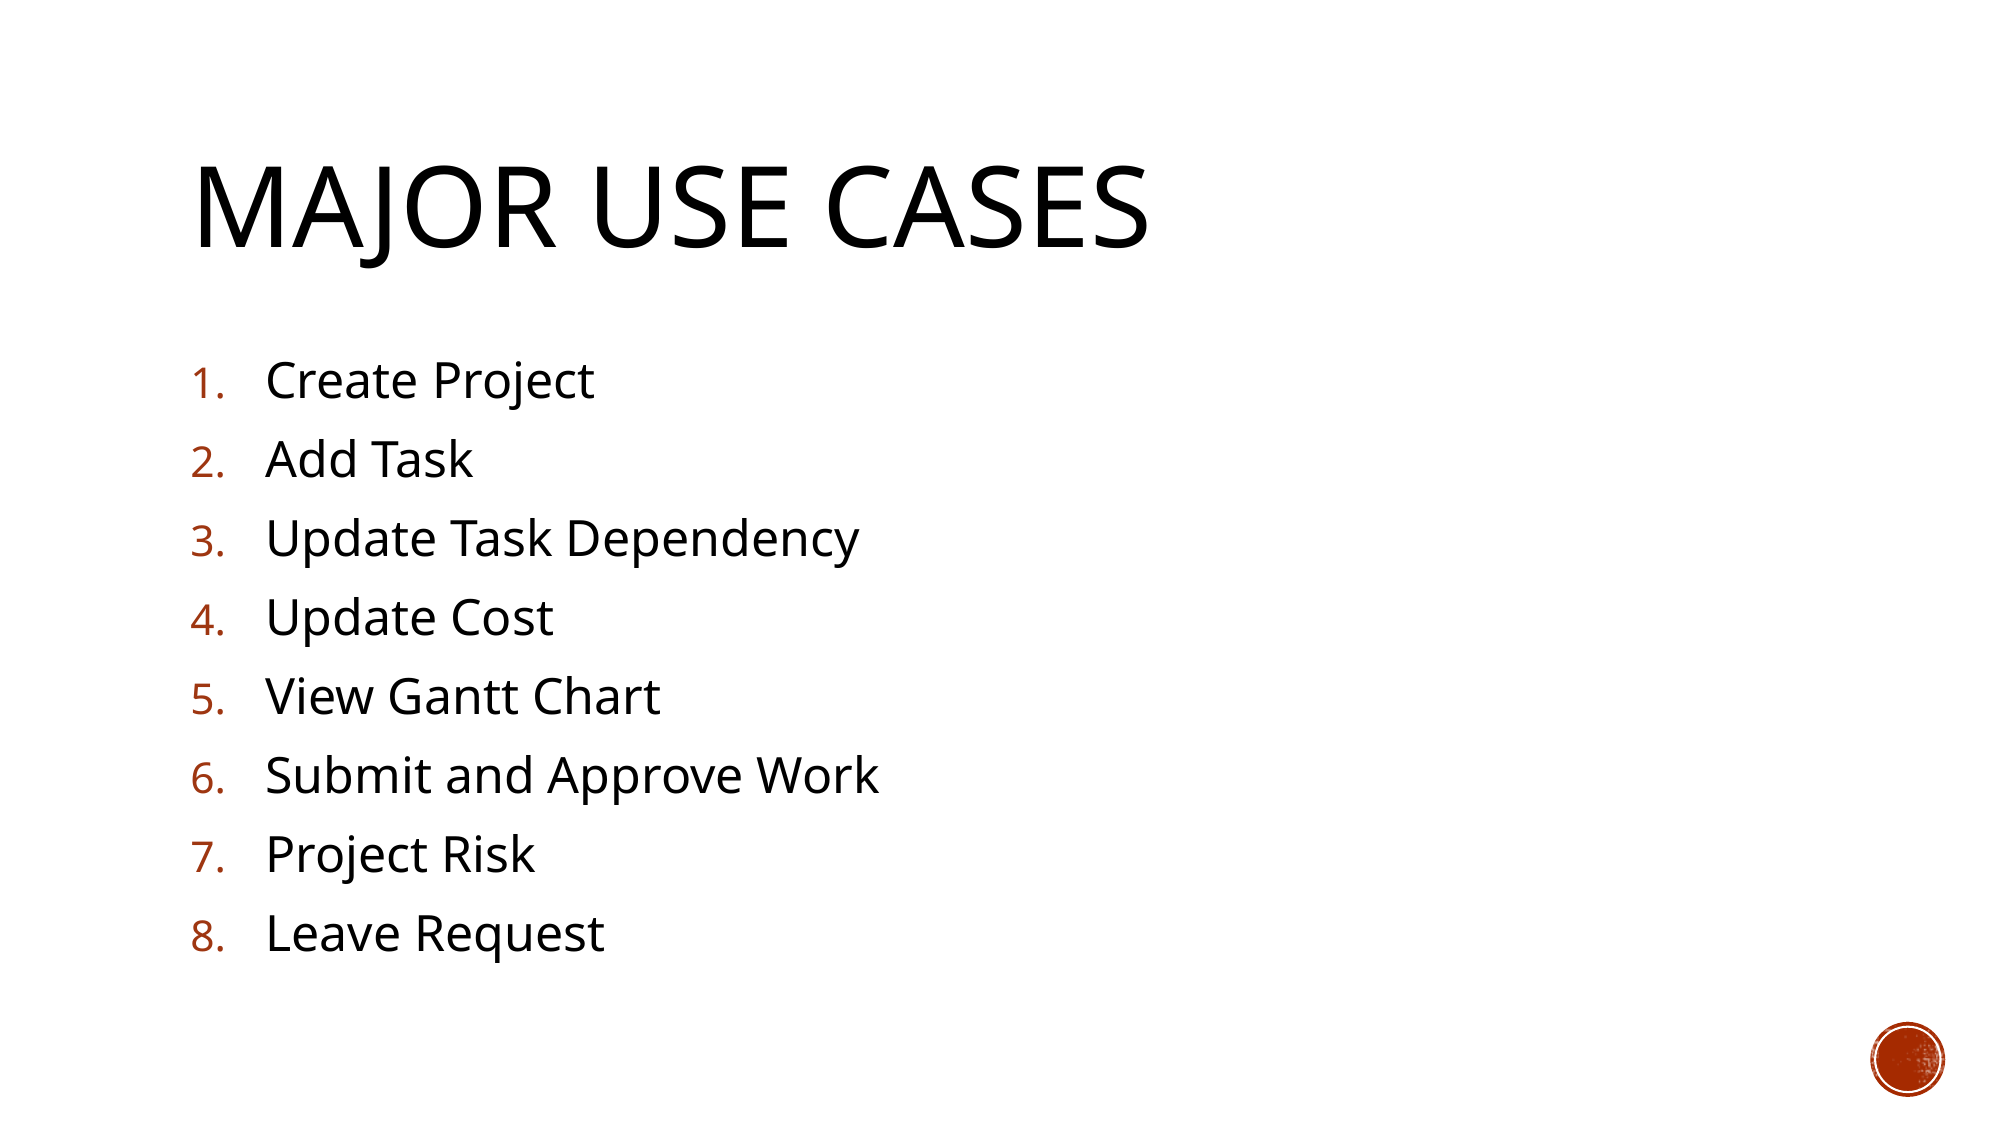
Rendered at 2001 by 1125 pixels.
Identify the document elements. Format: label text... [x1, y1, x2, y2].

list Create Project Add Task Update Task Dependency Update Cost View Gantt Chart Submit and Approve Work Project Risk Leave Request [175, 348, 1826, 1013]
title Major Use Cases [175, 79, 1826, 344]
